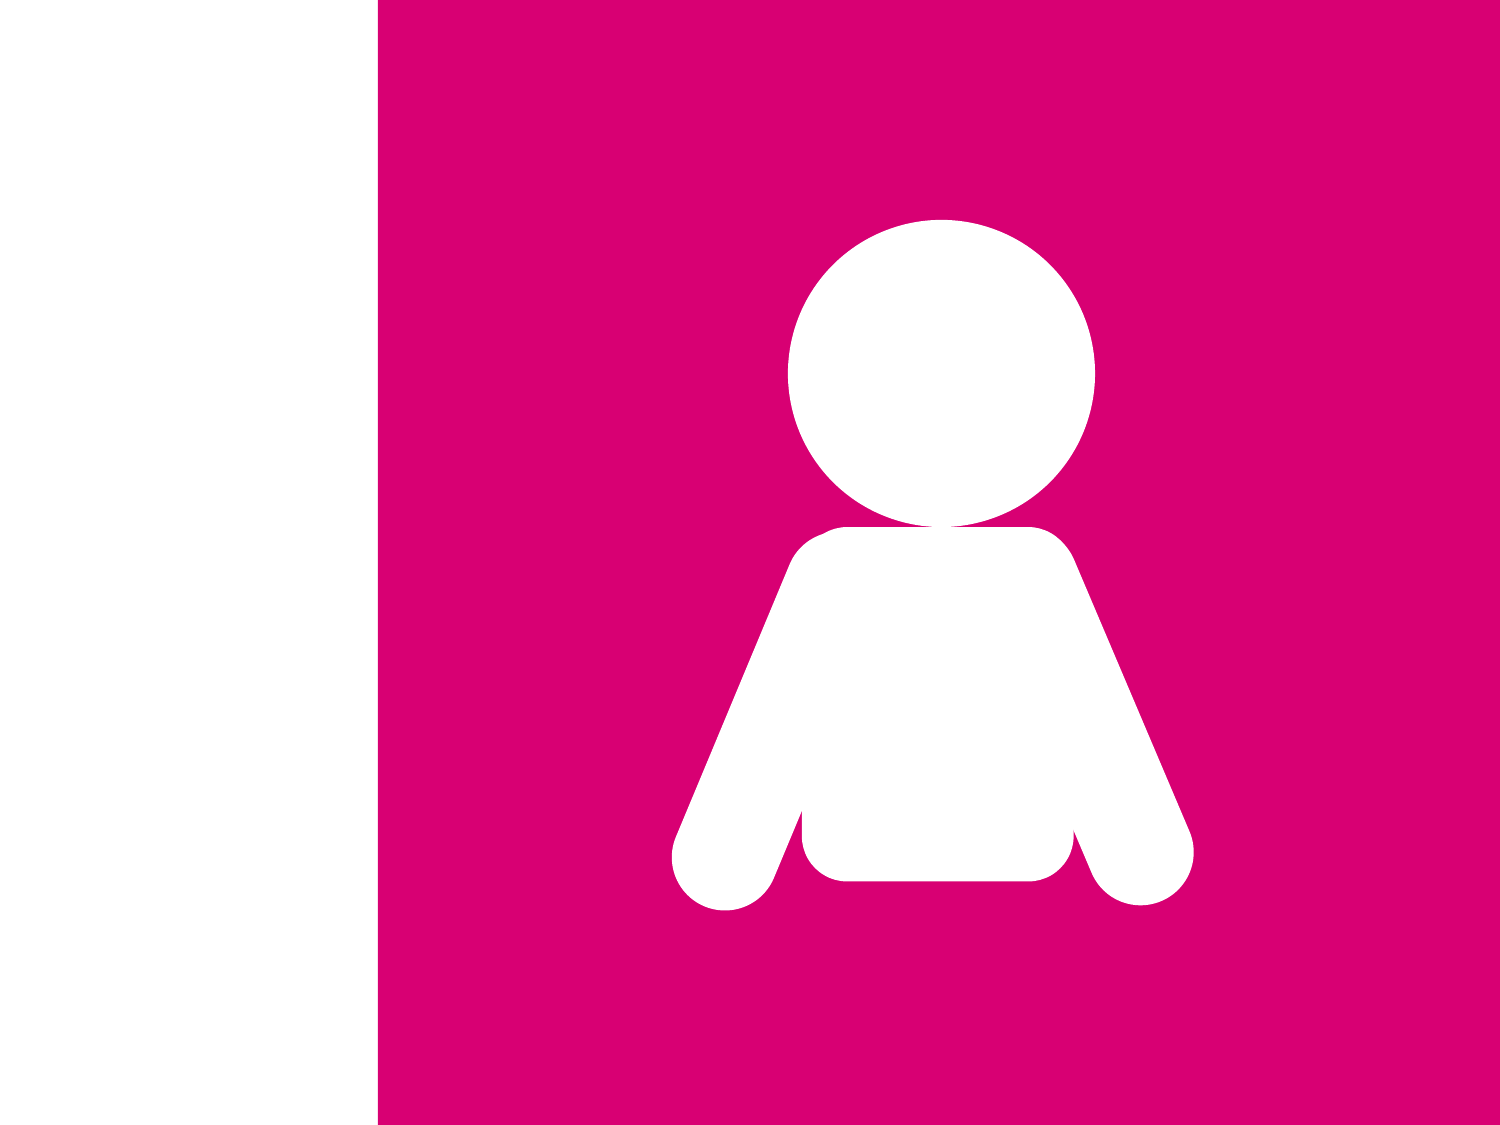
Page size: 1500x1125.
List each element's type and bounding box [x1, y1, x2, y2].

text_box [969, 525, 1196, 908]
text_box [376, 0, 1500, 1125]
text_box [669, 529, 894, 913]
text_box [785, 217, 1098, 530]
text_box [799, 524, 1076, 884]
